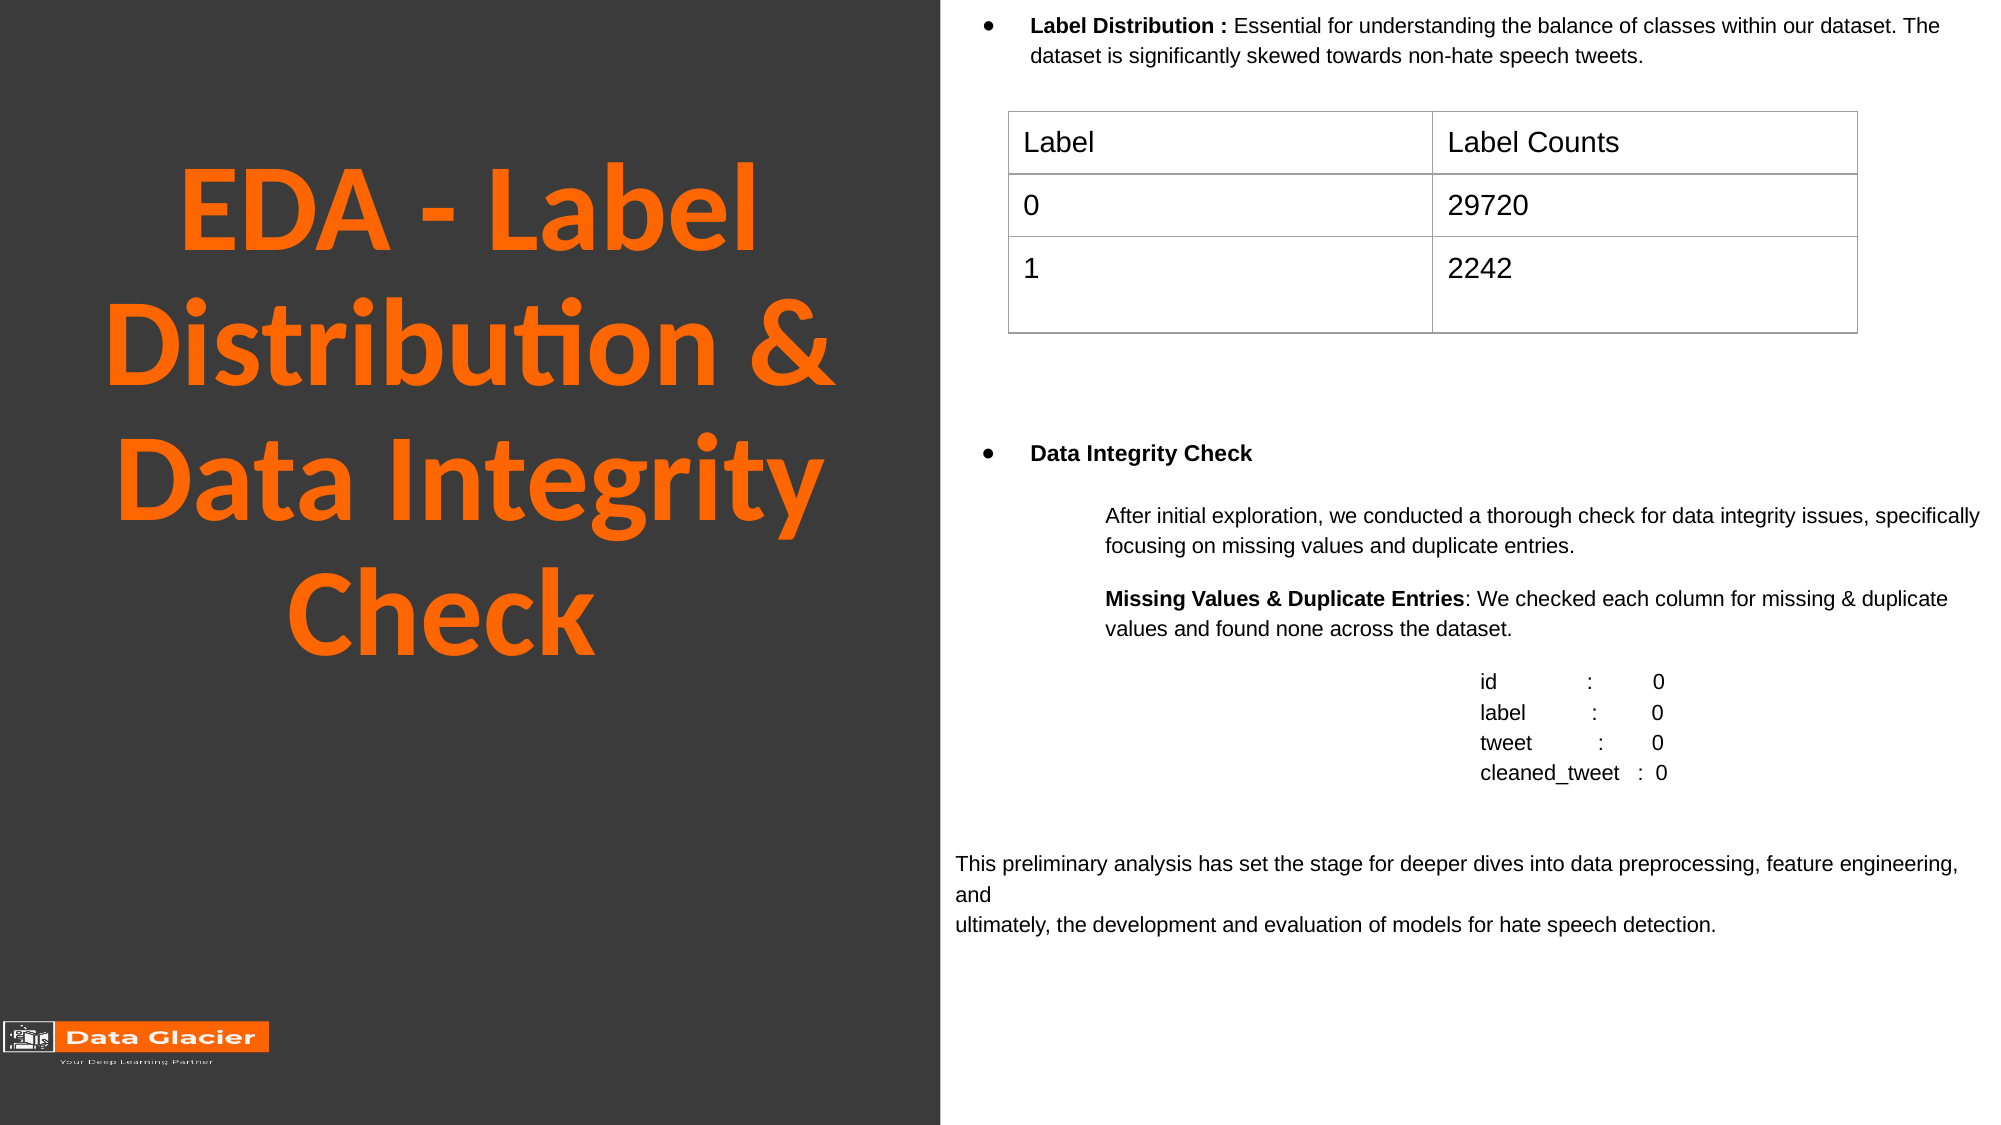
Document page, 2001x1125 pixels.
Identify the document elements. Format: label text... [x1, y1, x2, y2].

table_cell 1 [1009, 237, 1432, 332]
table_cell 2242 [1433, 237, 1857, 332]
picture [0, 961, 272, 1125]
table_cell 0 [1009, 175, 1432, 236]
table_header Label [1009, 112, 1432, 173]
title EDA - Label Distribution & Data Integrity Check [0, 0, 940, 1125]
subtitle Label Distribution : Essential for understanding the balance of classes within our dataset. The dataset is significantly skewed towards non-hate speech tweets. Data Integrity Check After initial exploration, we conducted a thorough check for data integrity issues, specifically focusing on missing values and duplicate entries. Missing Values & Duplicate Entries: We checked each column for missing & duplicate values and found none across the dataset. id : 0 label : 0 tweet : 0 cleaned_tweet : 0 This preliminary analysis has set the stage for deeper dives into data preprocessing, feature engineering, and ultimately, the development and evaluation of models for hate speech detection. [940, 0, 2000, 1125]
table_header Label Counts [1433, 112, 1857, 173]
table_cell 29720 [1433, 175, 1857, 236]
